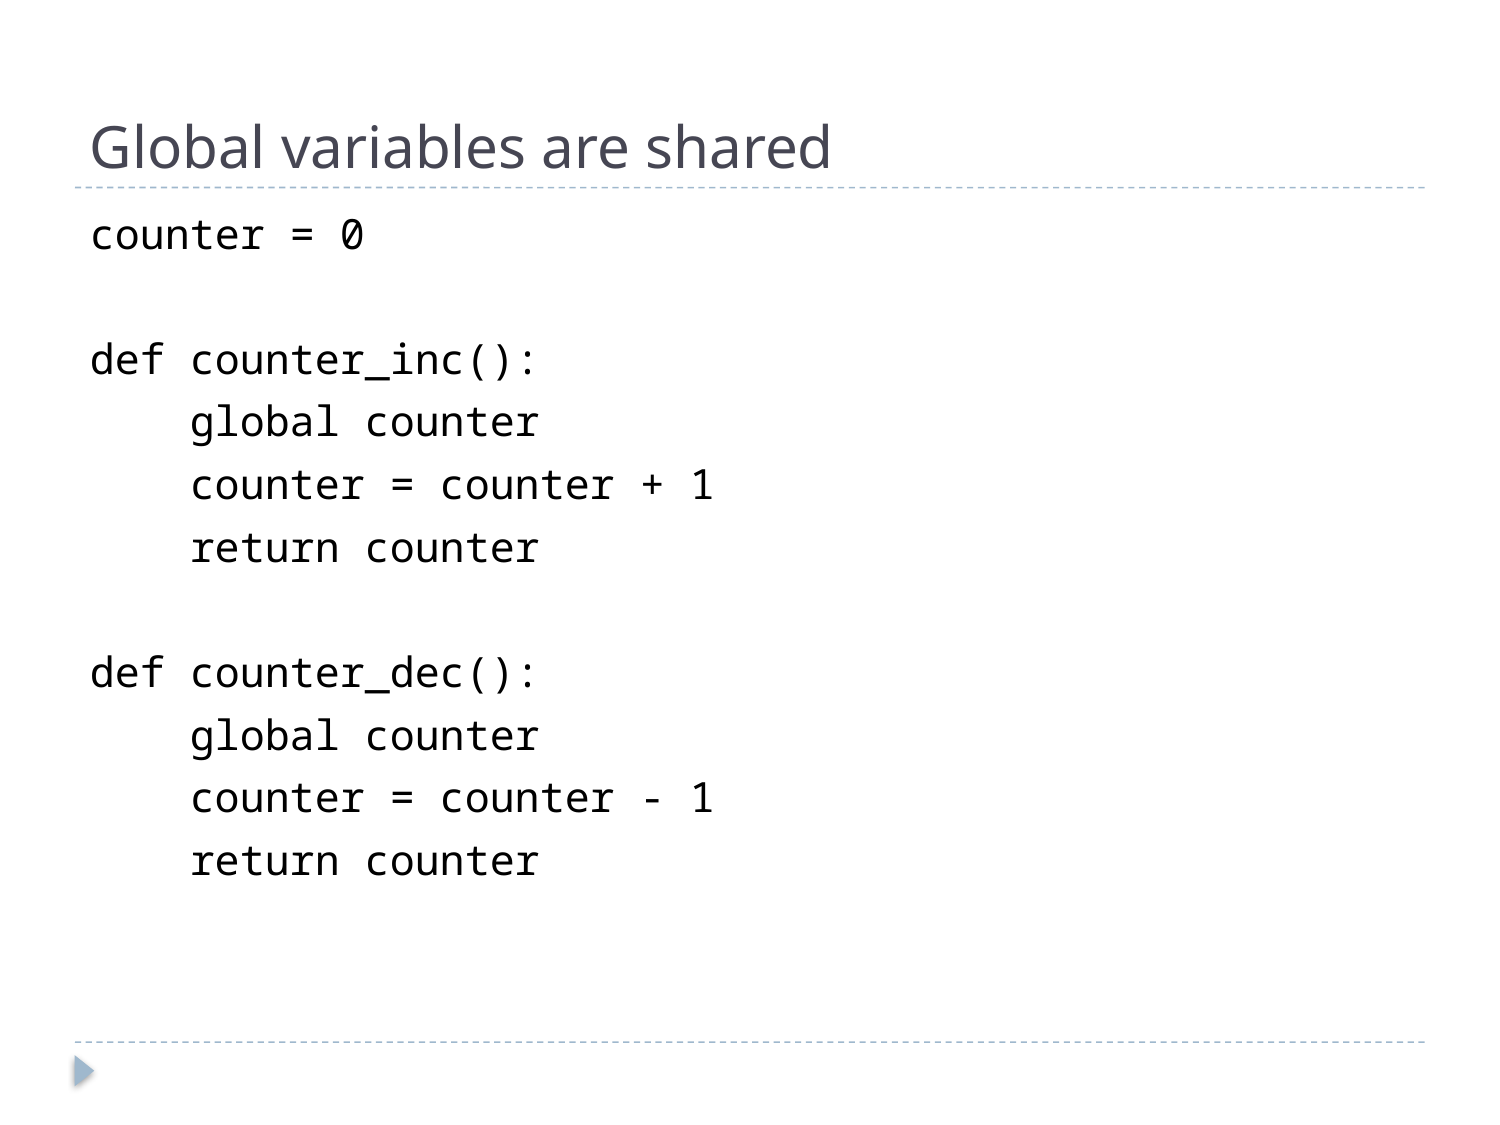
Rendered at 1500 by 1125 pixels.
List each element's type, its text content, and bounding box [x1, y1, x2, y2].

title Global variables are shared [75, 24, 1425, 188]
list counter = 0 def counter_inc(): global counter counter = counter + 1 return counter def counter_dec(): global counter counter = counter - 1 return counter [75, 200, 1425, 1010]
